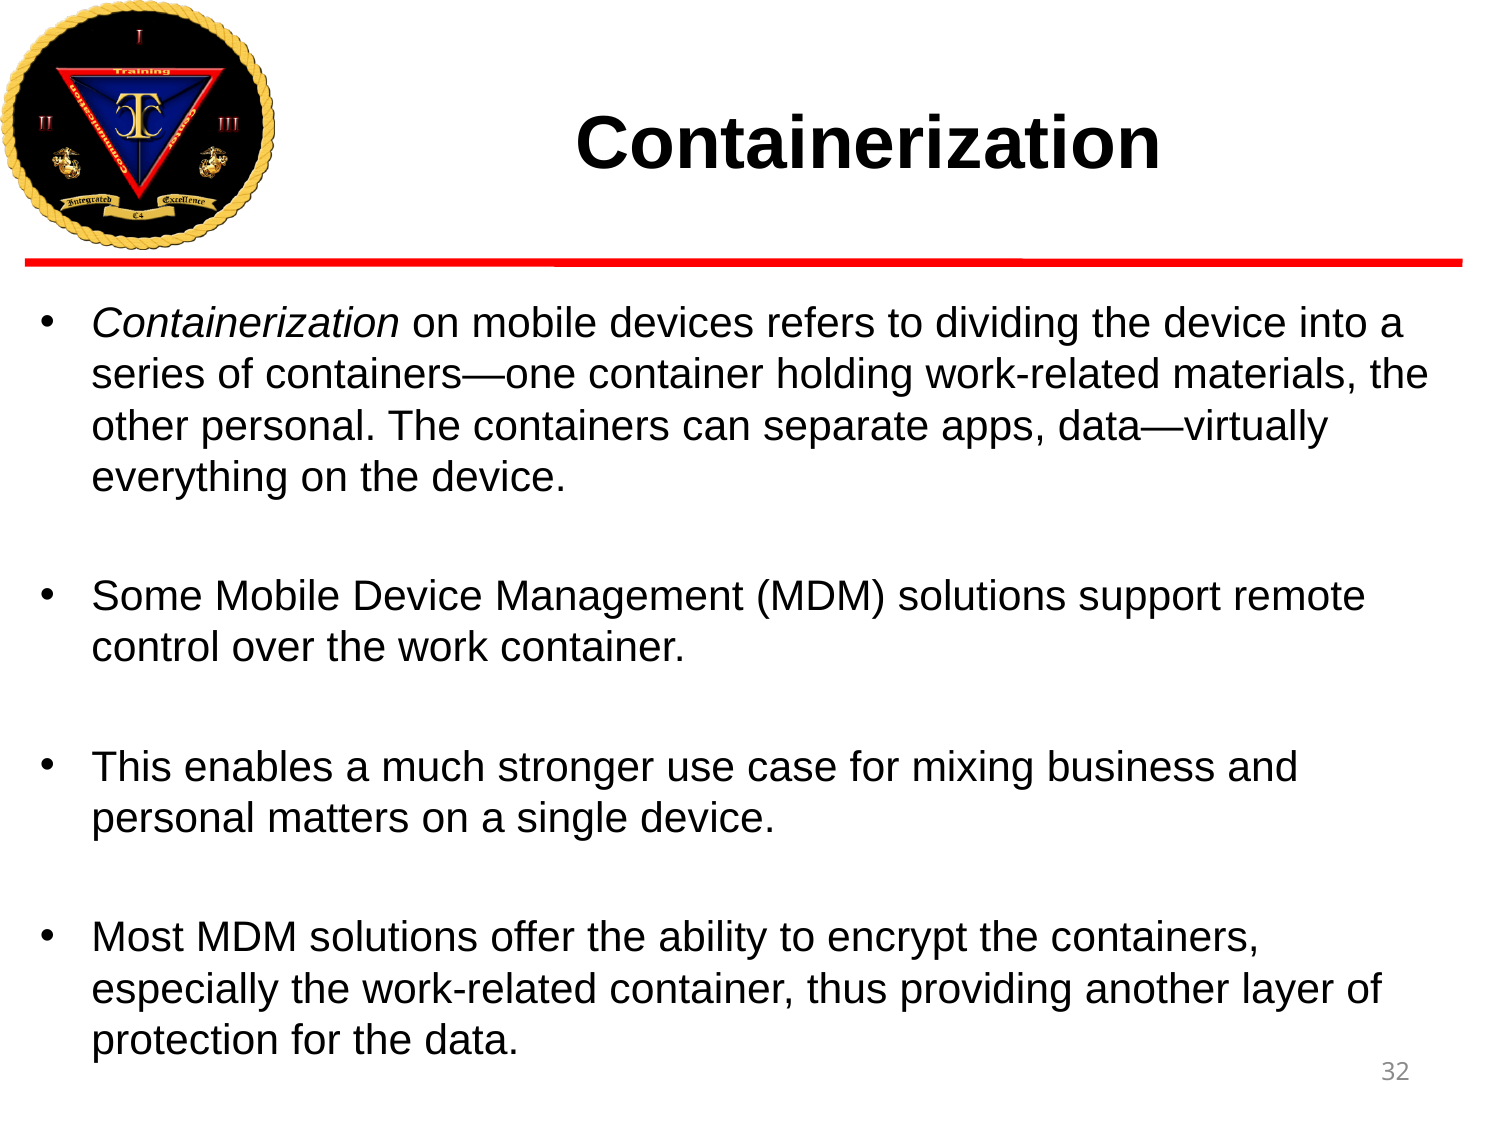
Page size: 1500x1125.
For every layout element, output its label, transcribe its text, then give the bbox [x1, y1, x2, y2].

slide_number 32 [1074, 1042, 1425, 1103]
picture [0, 0, 275, 250]
list Containerization on mobile devices refers to dividing the device into a series of containers—one container holding work-related materials, the other personal. The containers can separate apps, data—virtually everything on the device. Some Mobile Device Management (MDM) solutions support remote control over the work container. This enables a much stronger use case for mixing business and personal matters on a single device. Most MDM solutions offer the ability to encrypt the containers, especially the work-related container, thus providing another layer of protection for the data. [24, 287, 1463, 1081]
title Containerization [274, 44, 1463, 233]
